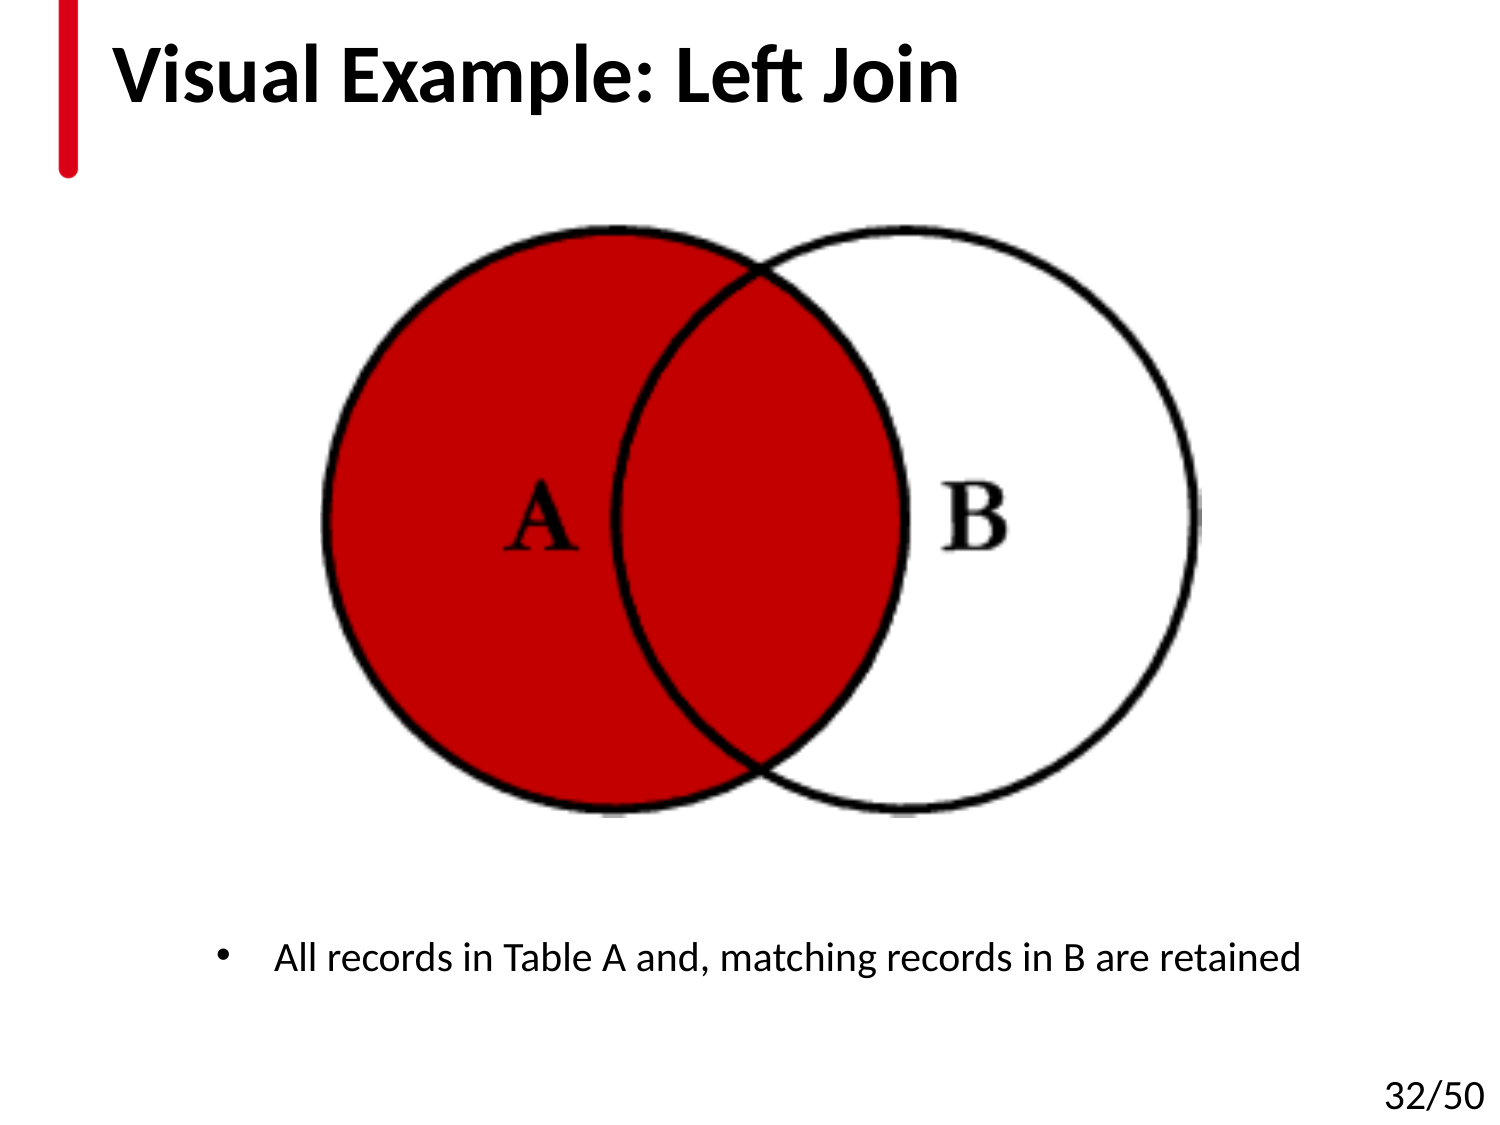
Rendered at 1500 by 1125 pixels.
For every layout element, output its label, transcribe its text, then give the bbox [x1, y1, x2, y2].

text_box All records in Table A and, matching records in B are retained [201, 921, 1350, 1044]
picture [320, 223, 1202, 818]
title Visual Example: Left Join [97, 0, 1425, 138]
picture [57, 0, 81, 200]
